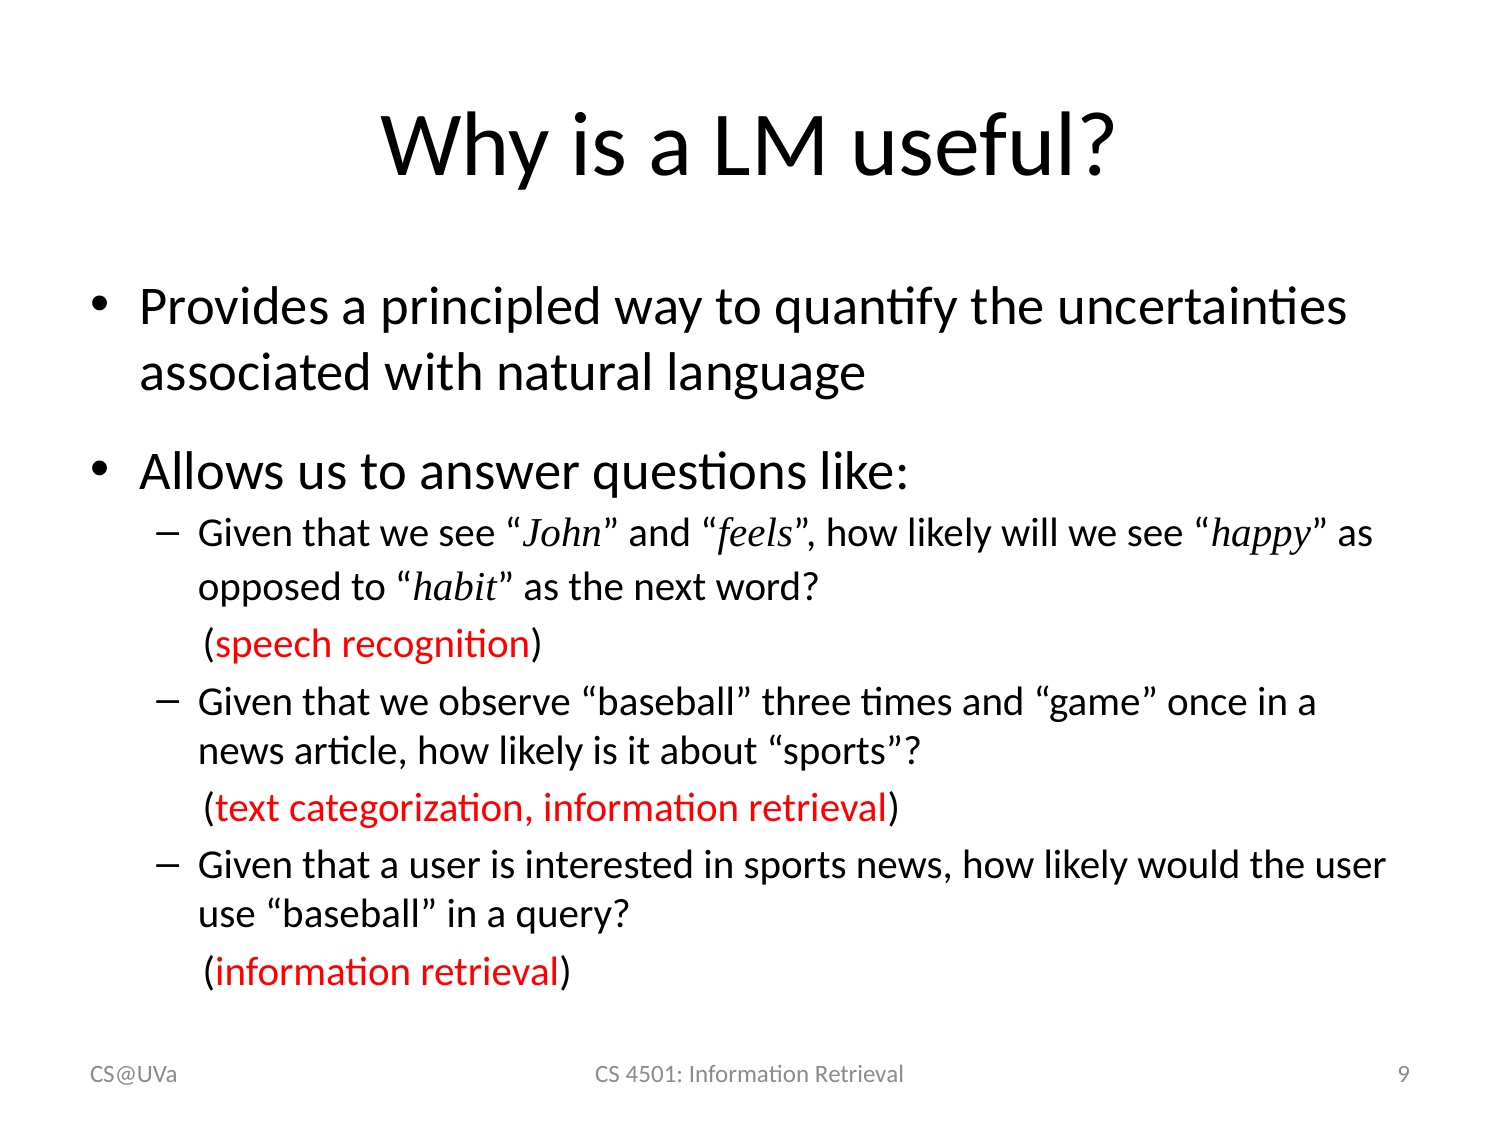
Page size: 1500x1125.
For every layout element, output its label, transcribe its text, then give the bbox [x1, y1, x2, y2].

footer CS 4501: Information Retrieval [512, 1042, 988, 1103]
slide_number CS@UVa [75, 1042, 425, 1103]
title Why is a LM useful? [75, 45, 1425, 233]
list Provides a principled way to quantify the uncertainties associated with natural language Allows us to answer questions like: Given that we see “John” and “feels”, how likely will we see “happy” as opposed to “habit” as the next word? (speech recognition) Given that we observe “baseball” three times and “game” once in a news article, how likely is it about “sports”? (text categorization, information retrieval) Given that a user is interested in sports news, how likely would the user use “baseball” in a query? (information retrieval) [75, 262, 1425, 1005]
slide_number 9 [1074, 1042, 1425, 1103]
